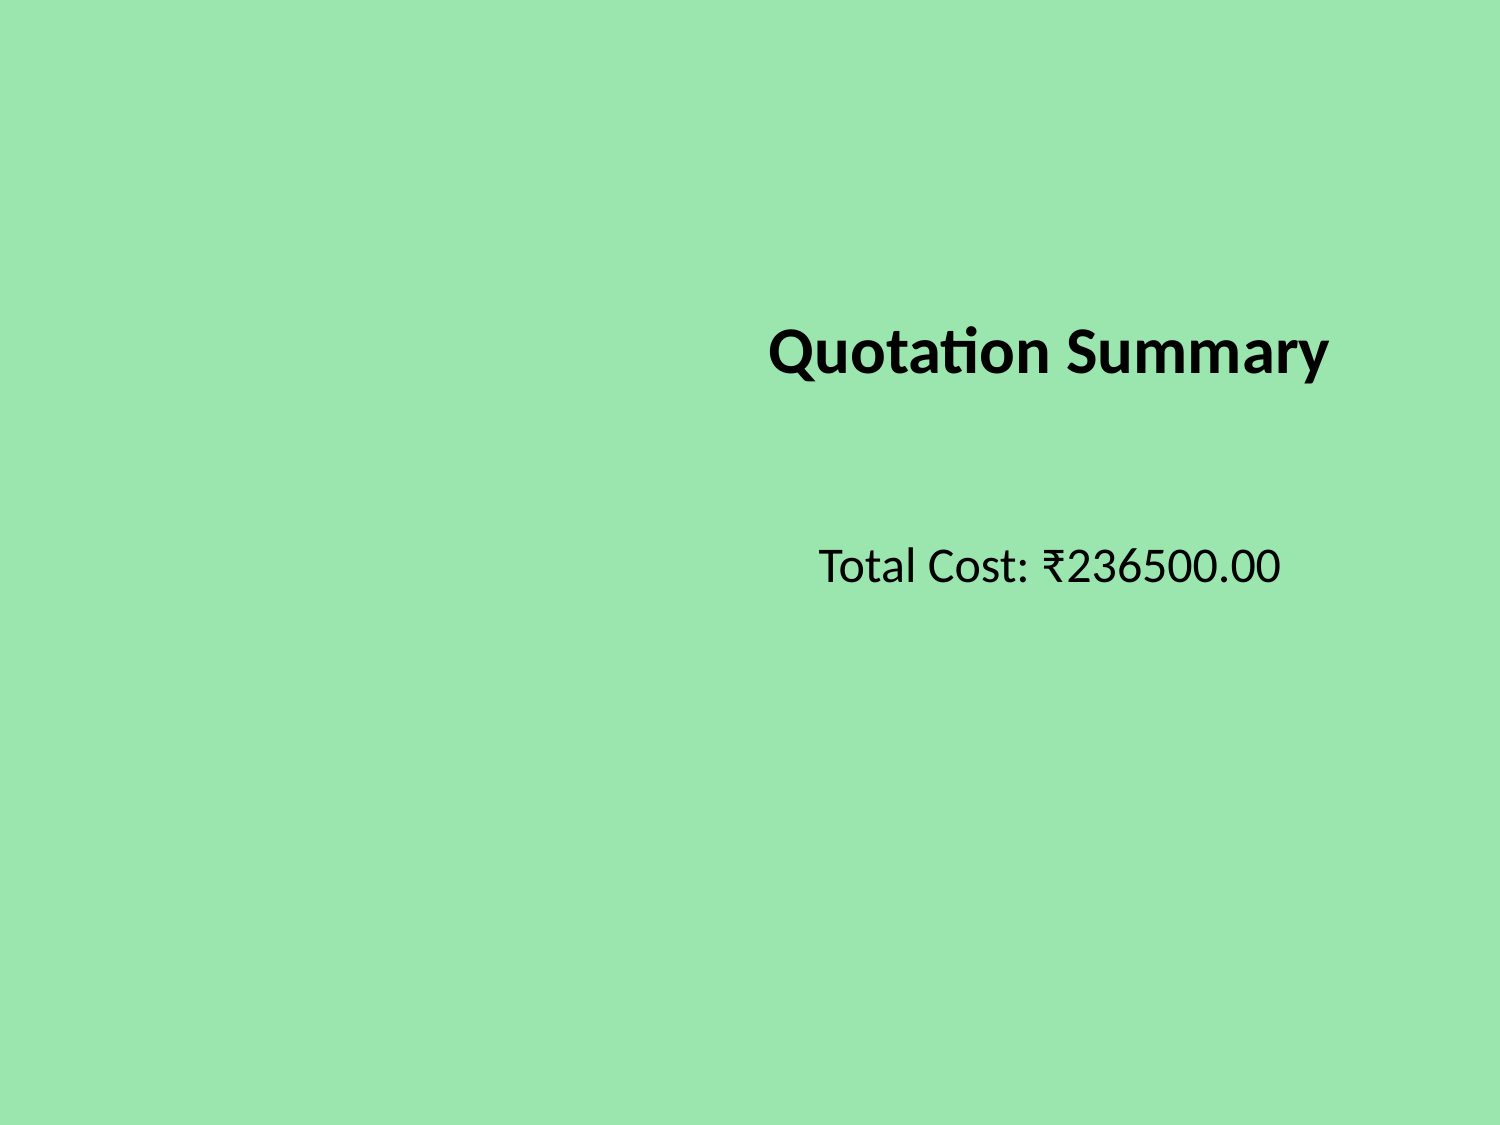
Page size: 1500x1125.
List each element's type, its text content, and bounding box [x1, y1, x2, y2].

text_box Total Cost: ₹236500.00 [803, 524, 1297, 600]
text_box Quotation Summary [753, 299, 1346, 395]
